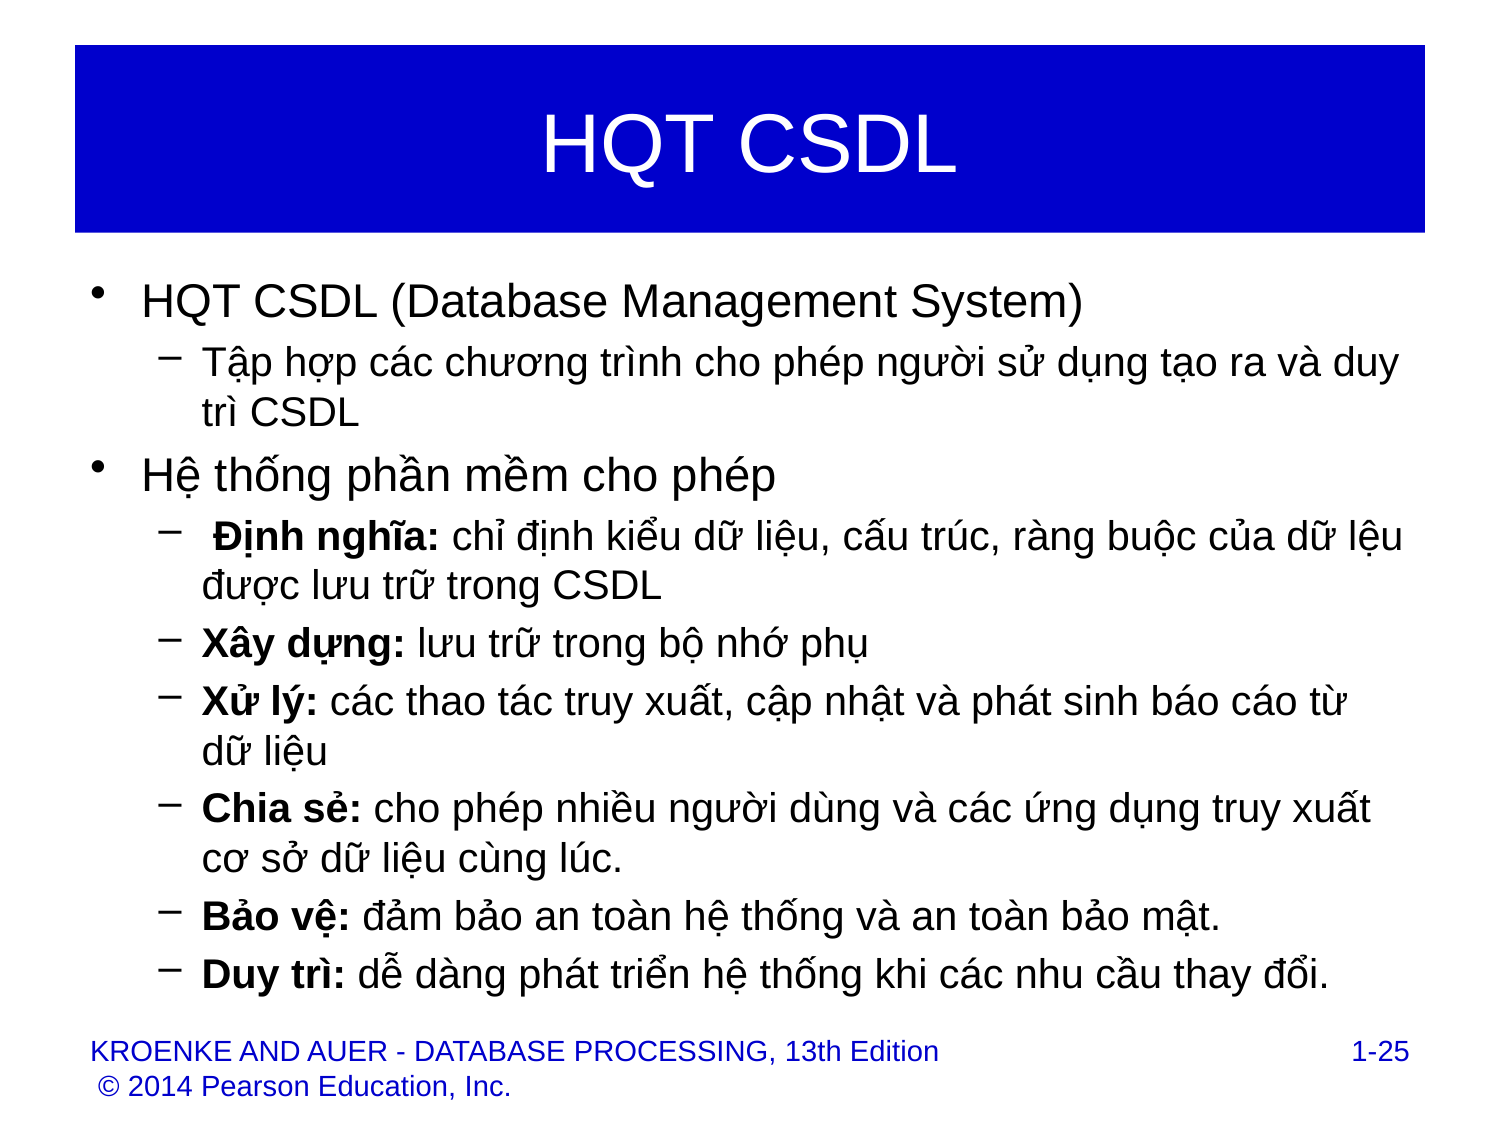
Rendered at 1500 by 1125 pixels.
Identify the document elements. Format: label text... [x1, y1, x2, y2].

list HQT CSDL (Database Management System) Tập hợp các chương trình cho phép người sử dụng tạo ra và duy trì CSDL Hệ thống phần mềm cho phép Định nghĩa: chỉ định kiểu dữ liệu, cấu trúc, ràng buộc của dữ lệu được lưu trữ trong CSDL Xây dựng: lưu trữ trong bộ nhớ phụ Xử lý: các thao tác truy xuất, cập nhật và phát sinh báo cáo từ dữ liệu Chia sẻ: cho phép nhiều người dùng và các ứng dụng truy xuất cơ sở dữ liệu cùng lúc. Bảo vệ: đảm bảo an toàn hệ thống và an toàn bảo mật. Duy trì: dễ dàng phát triển hệ thống khi các nhu cầu thay đổi. [74, 262, 1426, 1006]
slide_number 1-25 [1074, 1024, 1426, 1103]
footer KROENKE AND AUER - DATABASE PROCESSING, 13th Edition © 2014 Pearson Education, Inc. [74, 1024, 963, 1104]
title HQT CSDL [74, 44, 1426, 233]
